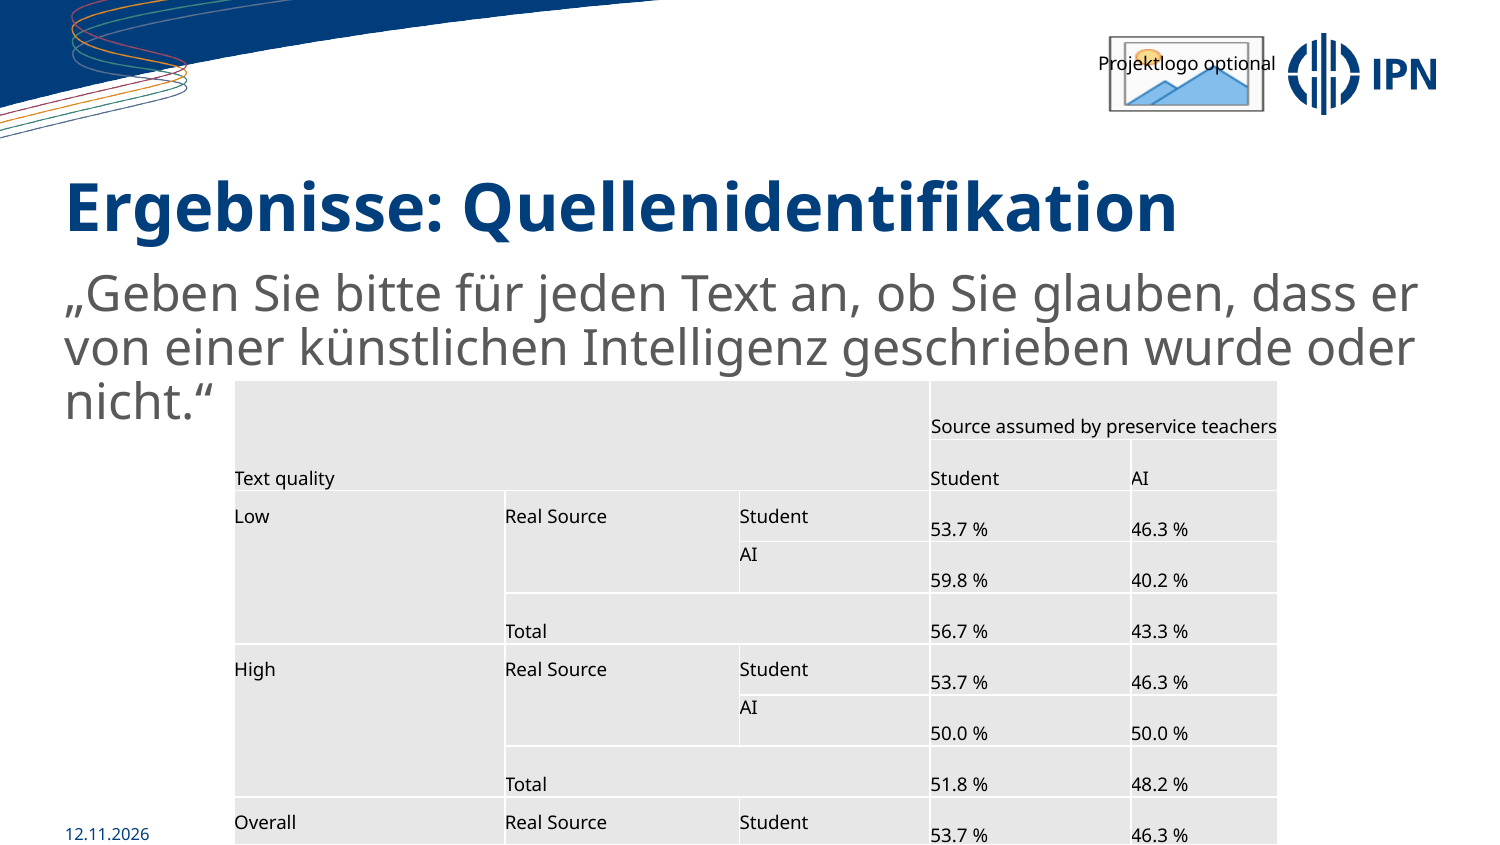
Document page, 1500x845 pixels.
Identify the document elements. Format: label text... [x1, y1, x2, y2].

table_cell Student [740, 491, 929, 541]
table_cell Real Source [506, 798, 739, 844]
picture [1104, 33, 1270, 115]
table_cell Total [506, 747, 929, 796]
table_cell Total [506, 594, 929, 643]
table_cell High [235, 645, 504, 796]
table_cell 46.3 % [1132, 491, 1277, 541]
table_cell 46.3 % [1132, 798, 1277, 844]
table_cell 59.8 % [931, 542, 1130, 592]
table_header Source assumed by preservice teachers [931, 381, 1277, 439]
table_cell Student [931, 440, 1130, 490]
table_cell 50.0 % [931, 696, 1130, 745]
table_cell Real Source [506, 491, 739, 592]
table_cell 56.7 % [931, 594, 1130, 643]
table_cell Low [235, 491, 504, 643]
table_cell 53.7 % [931, 491, 1130, 541]
table_cell Overall [235, 798, 504, 844]
table_cell AI [740, 696, 929, 745]
table_cell 50.0 % [1132, 696, 1277, 745]
table_cell 53.7 % [931, 645, 1130, 694]
table_cell AI [740, 542, 929, 592]
table_cell Real Source [506, 645, 739, 745]
picture [0, 0, 673, 139]
title Ergebnisse: Quellenidentifikation [64, 150, 1436, 245]
table_cell 43.3 % [1132, 594, 1277, 643]
list „Geben Sie bitte für jeden Text an, ob Sie glauben, dass er von einer künstlichen Intelligenz geschrieben wurde oder nicht.“ [64, 268, 1436, 800]
table_cell 51.8 % [931, 747, 1130, 796]
picture [1288, 33, 1436, 115]
table_cell Student [740, 645, 929, 694]
table_cell Student [740, 798, 929, 844]
table_cell 40.2 % [1132, 542, 1277, 592]
table_cell AI [1132, 440, 1277, 490]
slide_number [64, 823, 172, 844]
table_cell 48.2 % [1132, 747, 1277, 796]
table_cell 53.7 % [931, 798, 1130, 844]
table_header Text quality [235, 381, 929, 490]
table_cell 46.3 % [1132, 645, 1277, 694]
